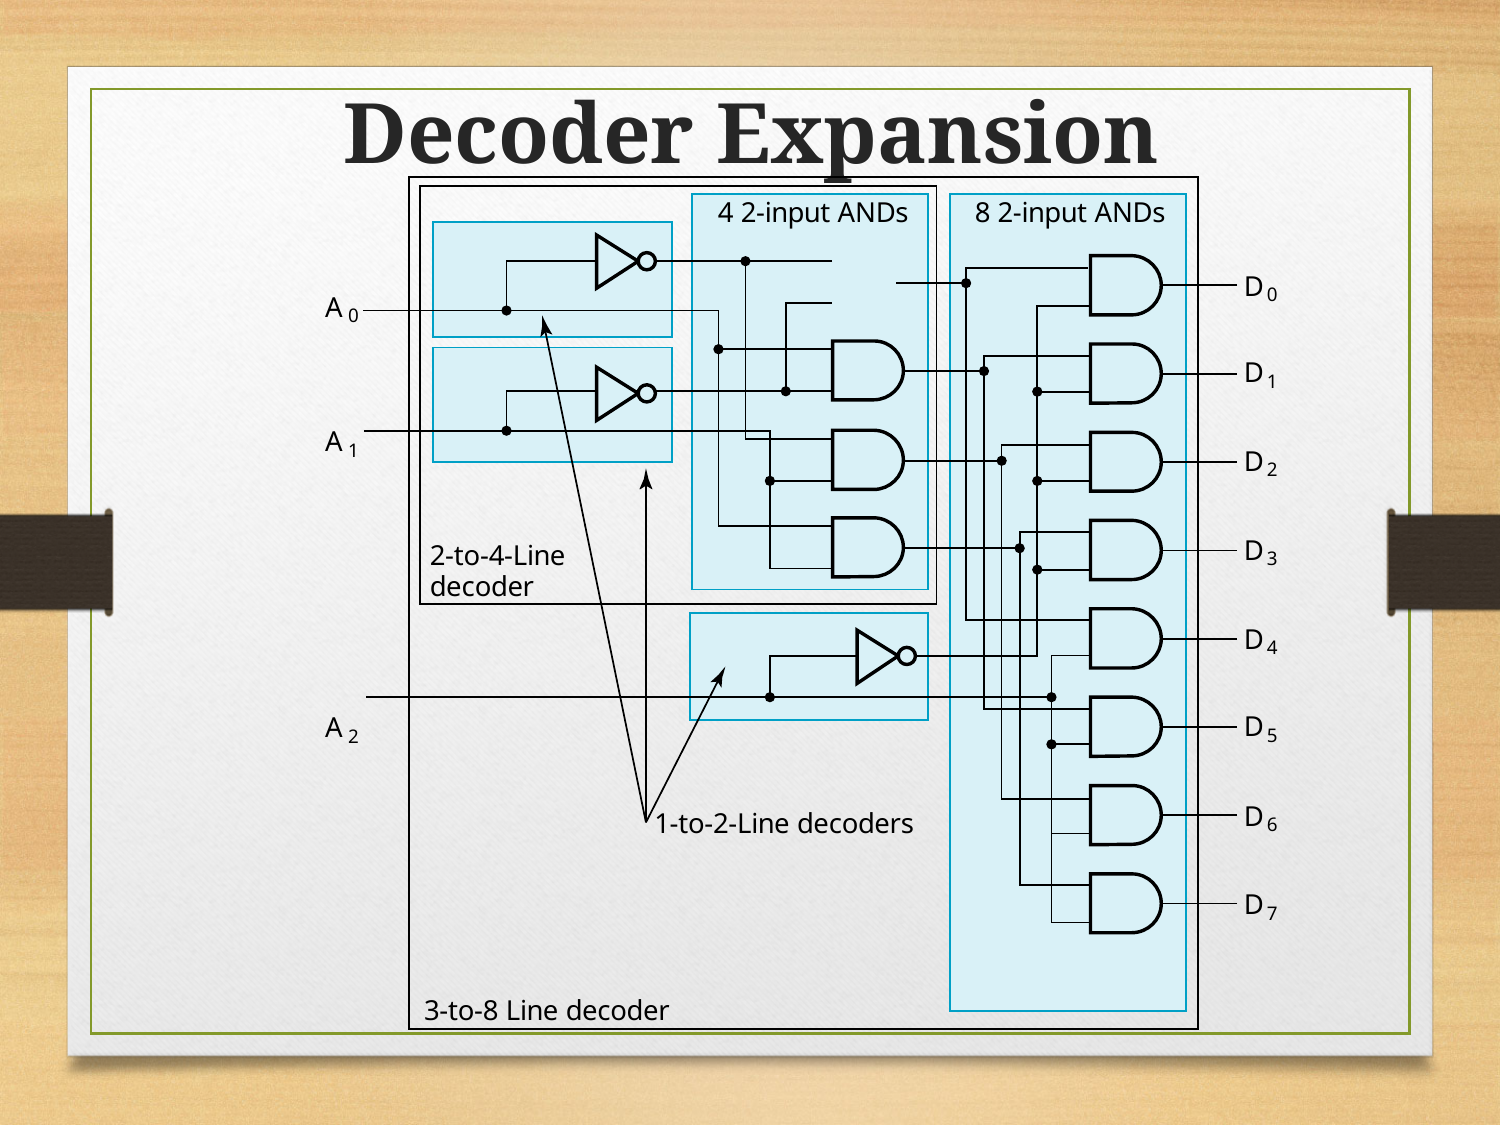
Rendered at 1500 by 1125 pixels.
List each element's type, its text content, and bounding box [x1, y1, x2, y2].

title Decoder Expansion [99, 65, 1404, 196]
picture [0, 0, 1500, 1125]
